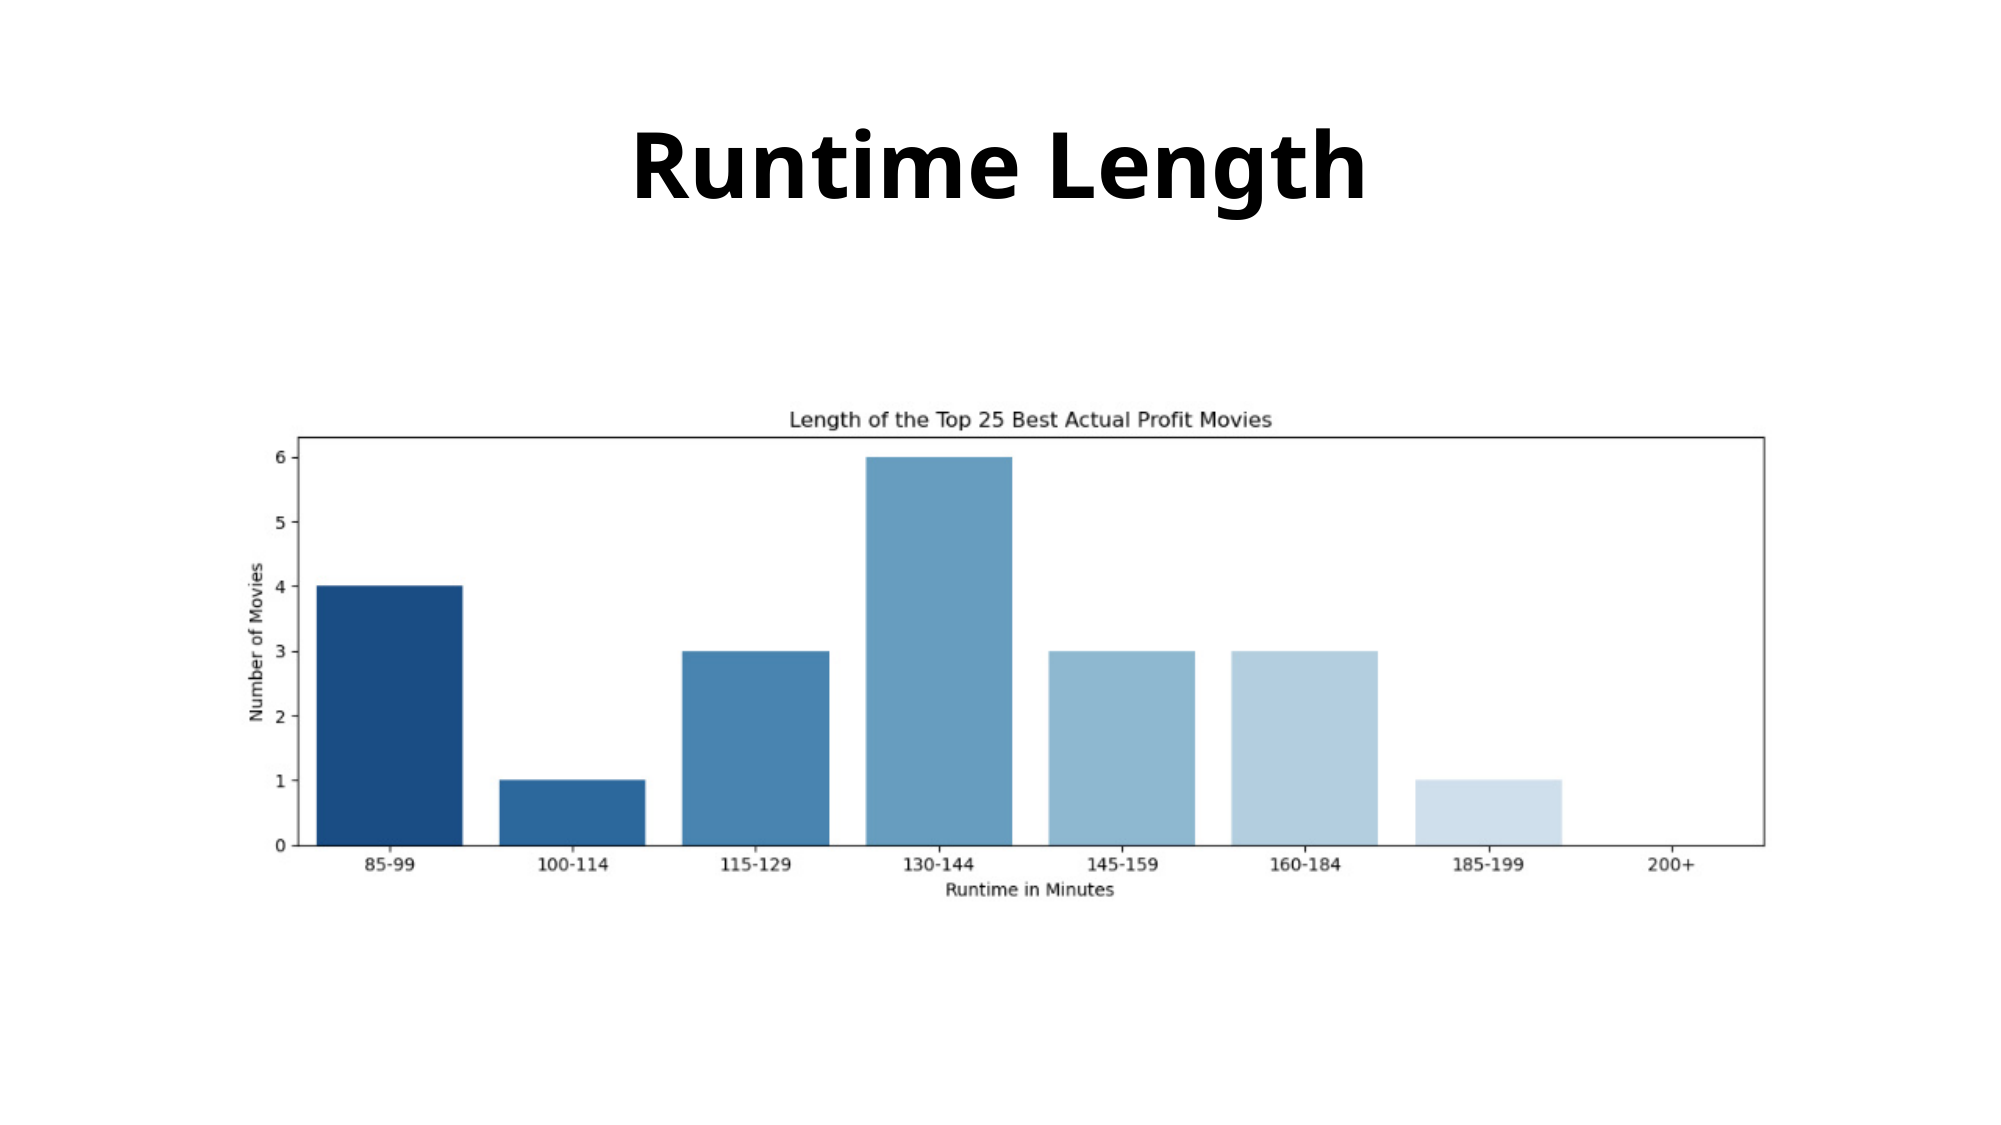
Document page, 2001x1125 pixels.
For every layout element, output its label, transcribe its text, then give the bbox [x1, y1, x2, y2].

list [228, 401, 1772, 912]
title Runtime Length [137, 59, 1863, 278]
